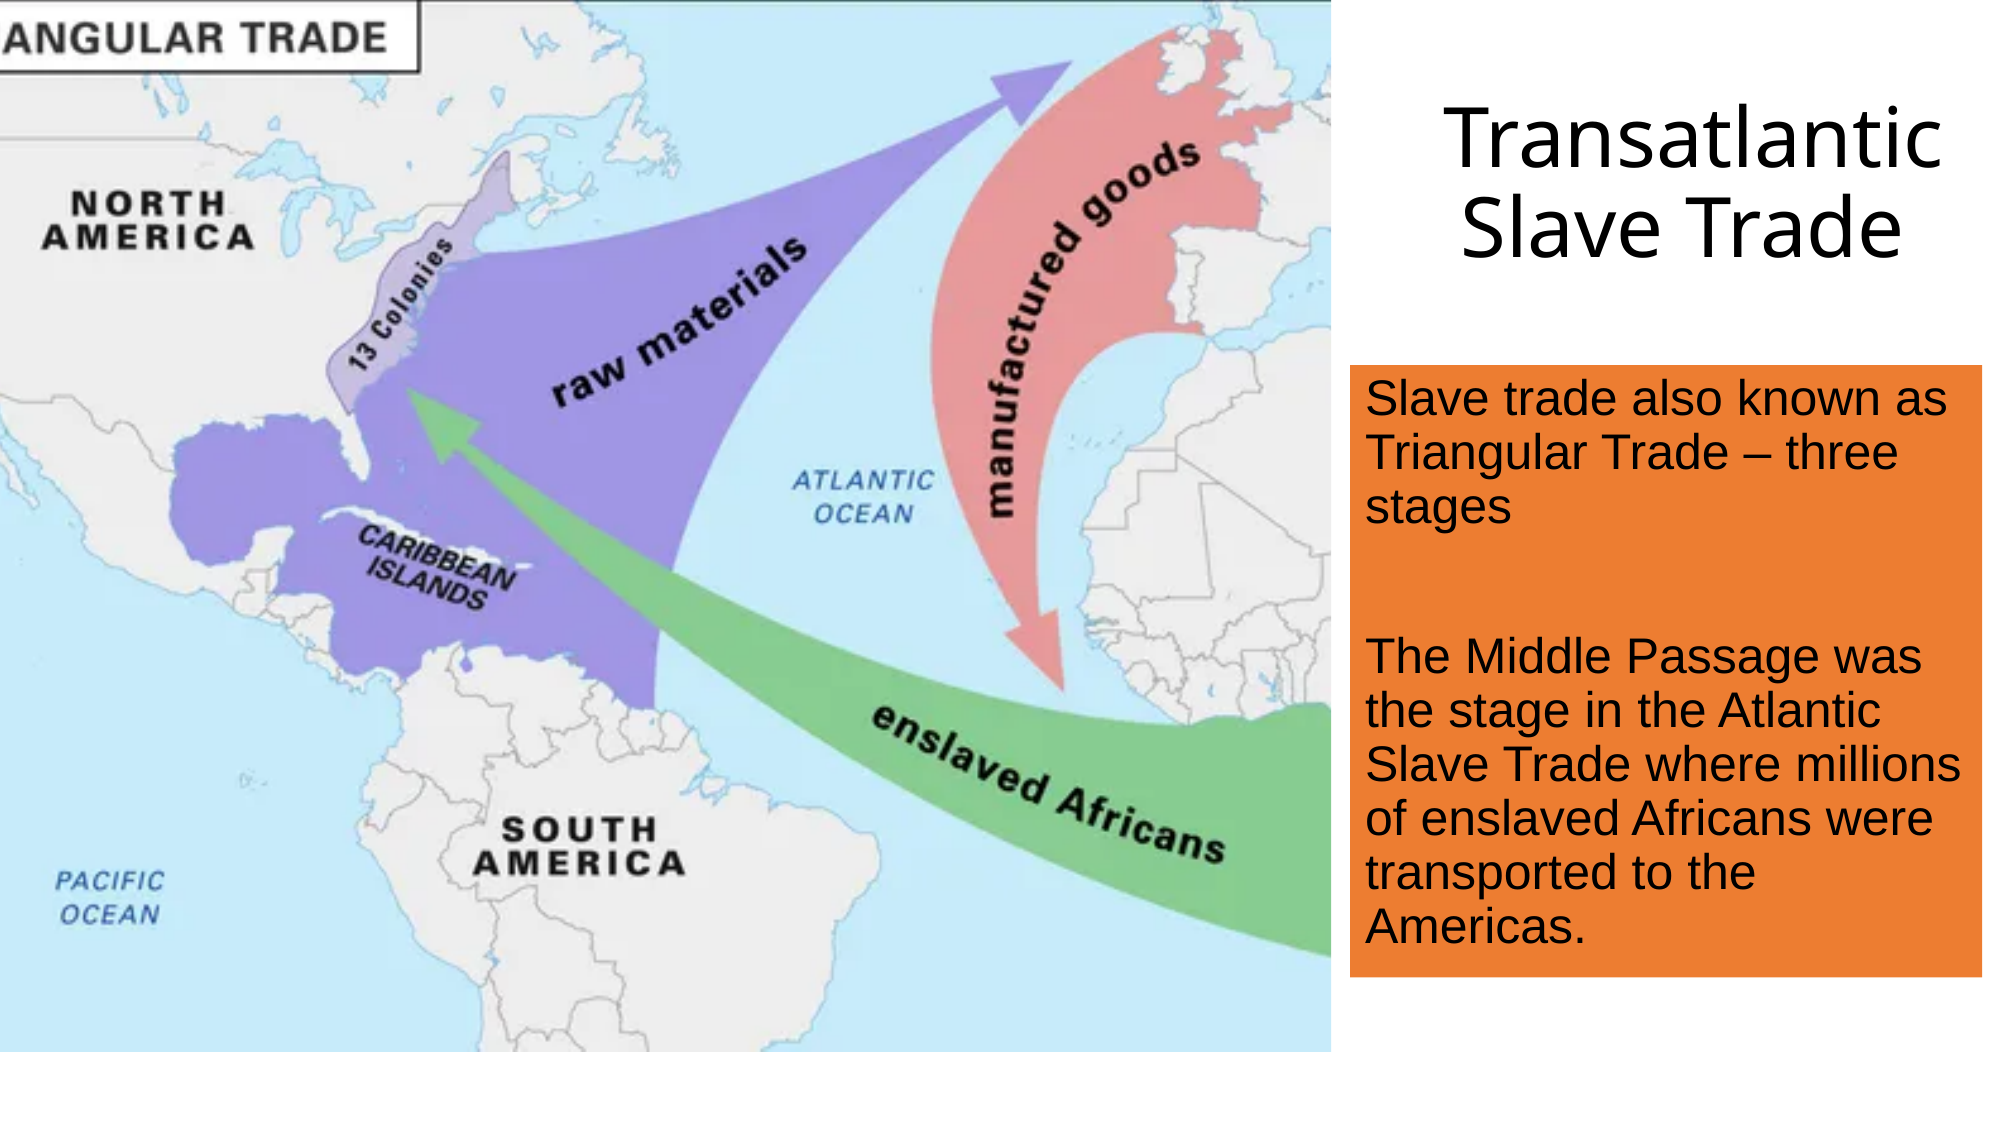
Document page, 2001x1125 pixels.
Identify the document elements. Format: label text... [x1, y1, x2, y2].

picture [0, 0, 1332, 1052]
title Transatlantic Slave Trade [1405, 11, 1983, 284]
list Slave trade also known as Triangular Trade – three stages The Middle Passage was the stage in the Atlantic Slave Trade where millions of enslaved Africans were transported to the Americas. [1350, 365, 1983, 978]
